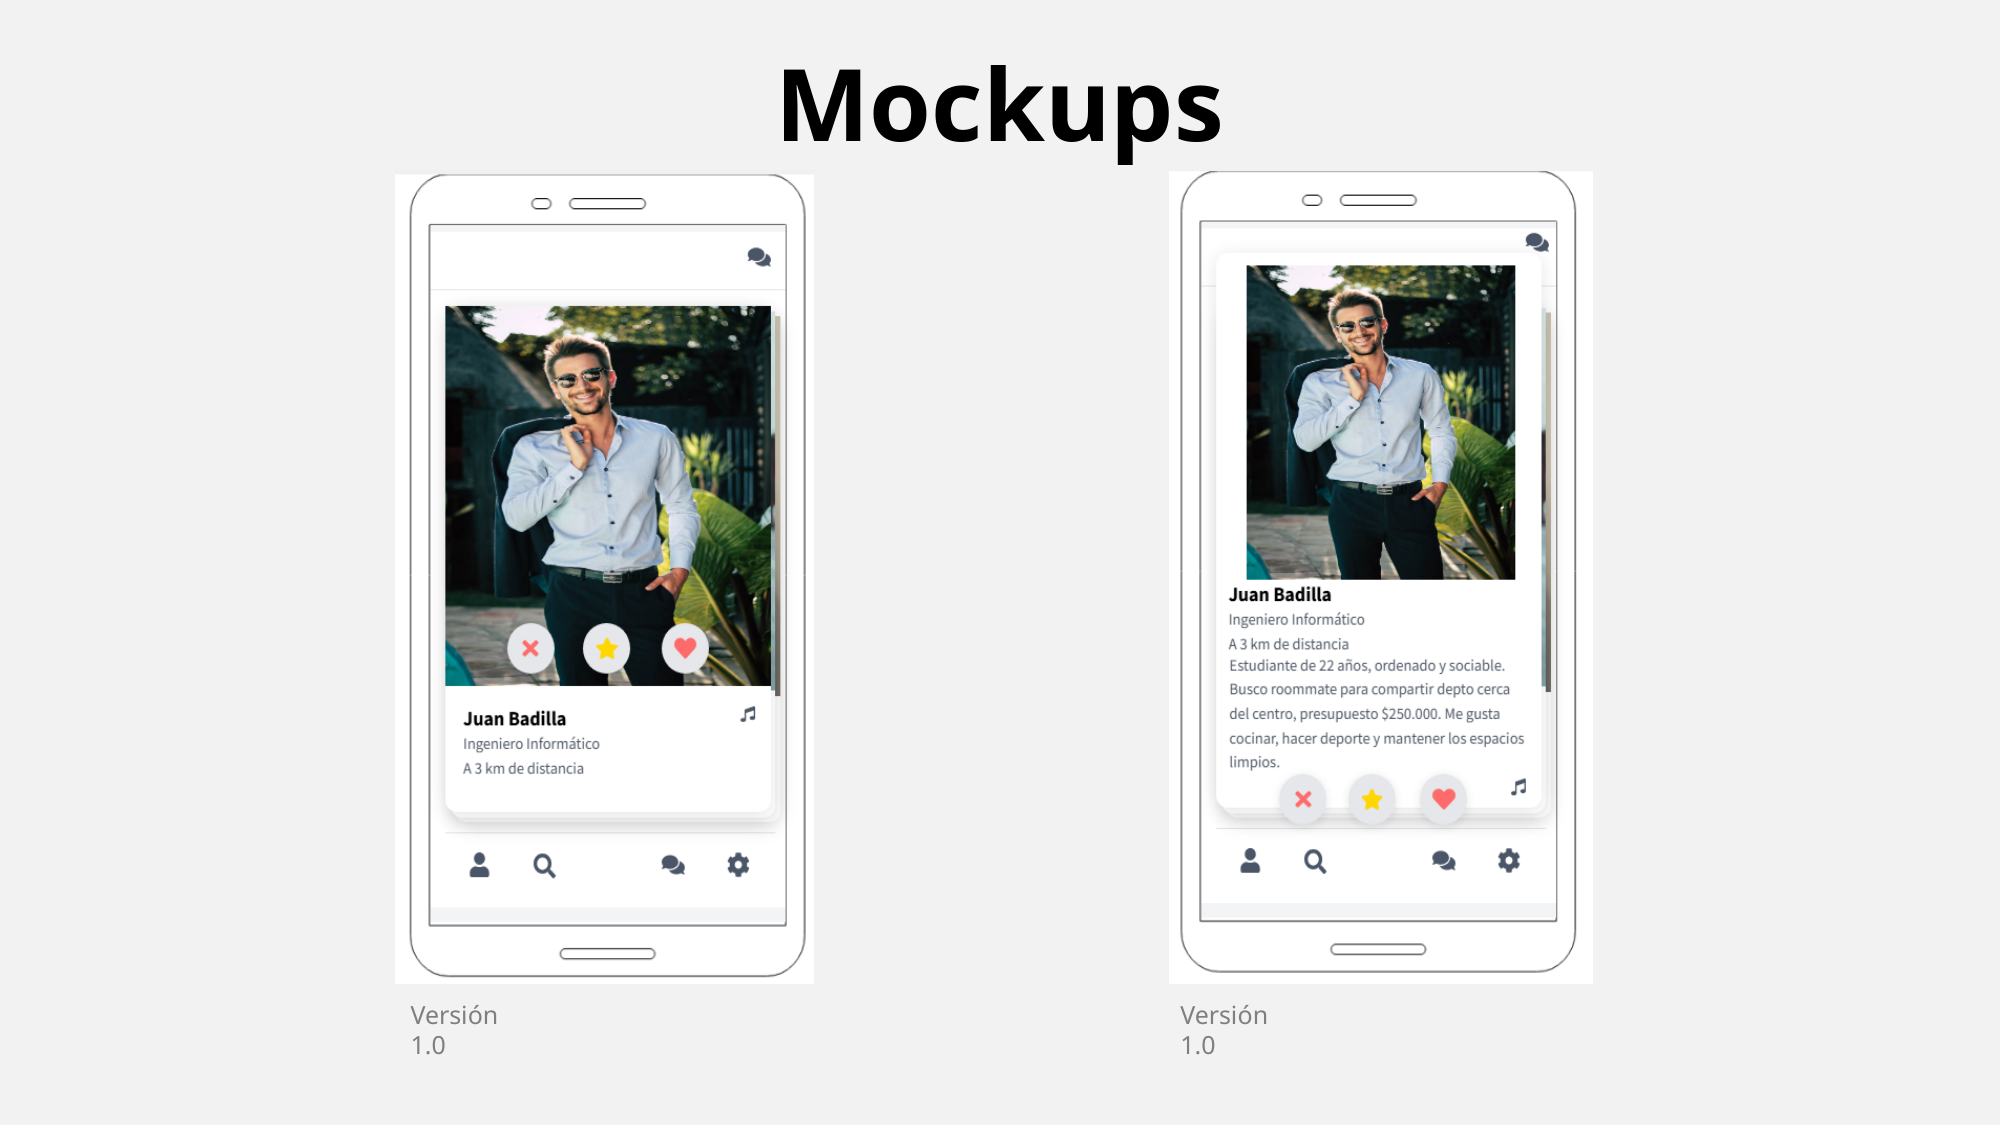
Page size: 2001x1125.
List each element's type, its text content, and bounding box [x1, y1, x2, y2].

text_box Mockups [474, 33, 1526, 169]
picture [1169, 169, 1593, 985]
text_box Versión 1.0 [1165, 991, 1313, 1067]
picture [395, 169, 814, 985]
text_box Versión 1.0 [395, 992, 543, 1067]
